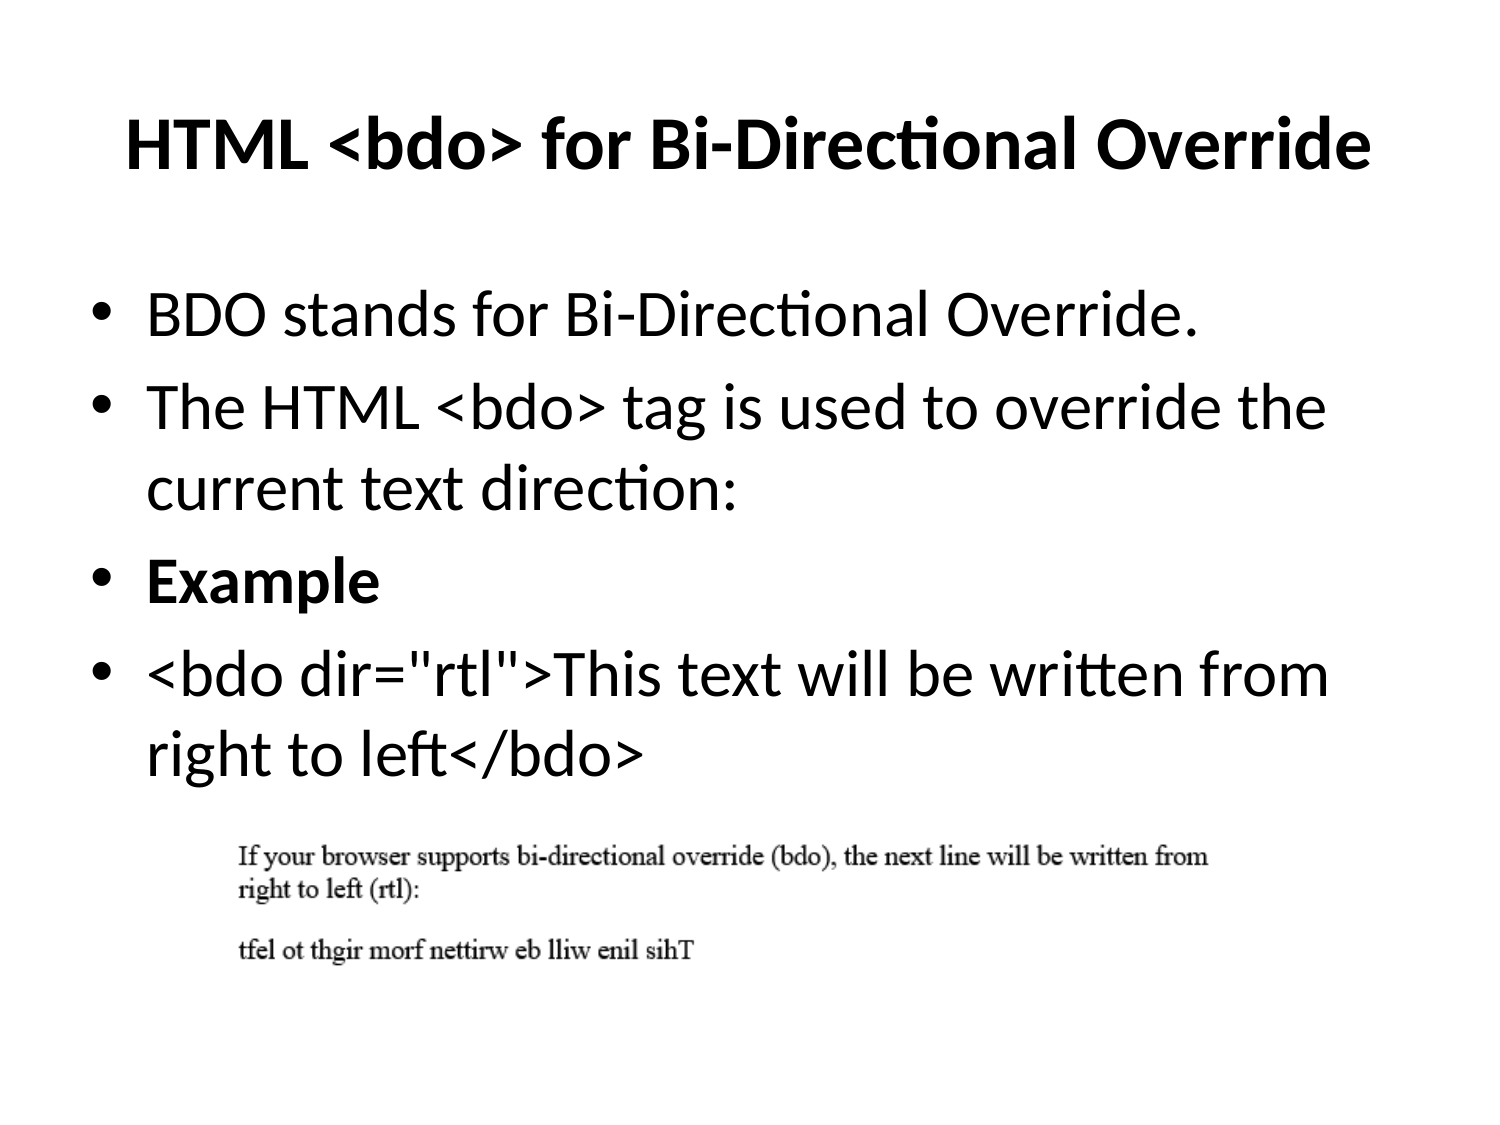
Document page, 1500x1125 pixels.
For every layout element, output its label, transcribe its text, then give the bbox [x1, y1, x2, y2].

list BDO stands for Bi-Directional Override. The HTML <bdo> tag is used to override the current text direction: Example <bdo dir="rtl">This text will be written from right to left</bdo> [75, 262, 1425, 1005]
picture [224, 812, 1229, 1001]
title HTML <bdo> for Bi-Directional Override [75, 45, 1425, 233]
